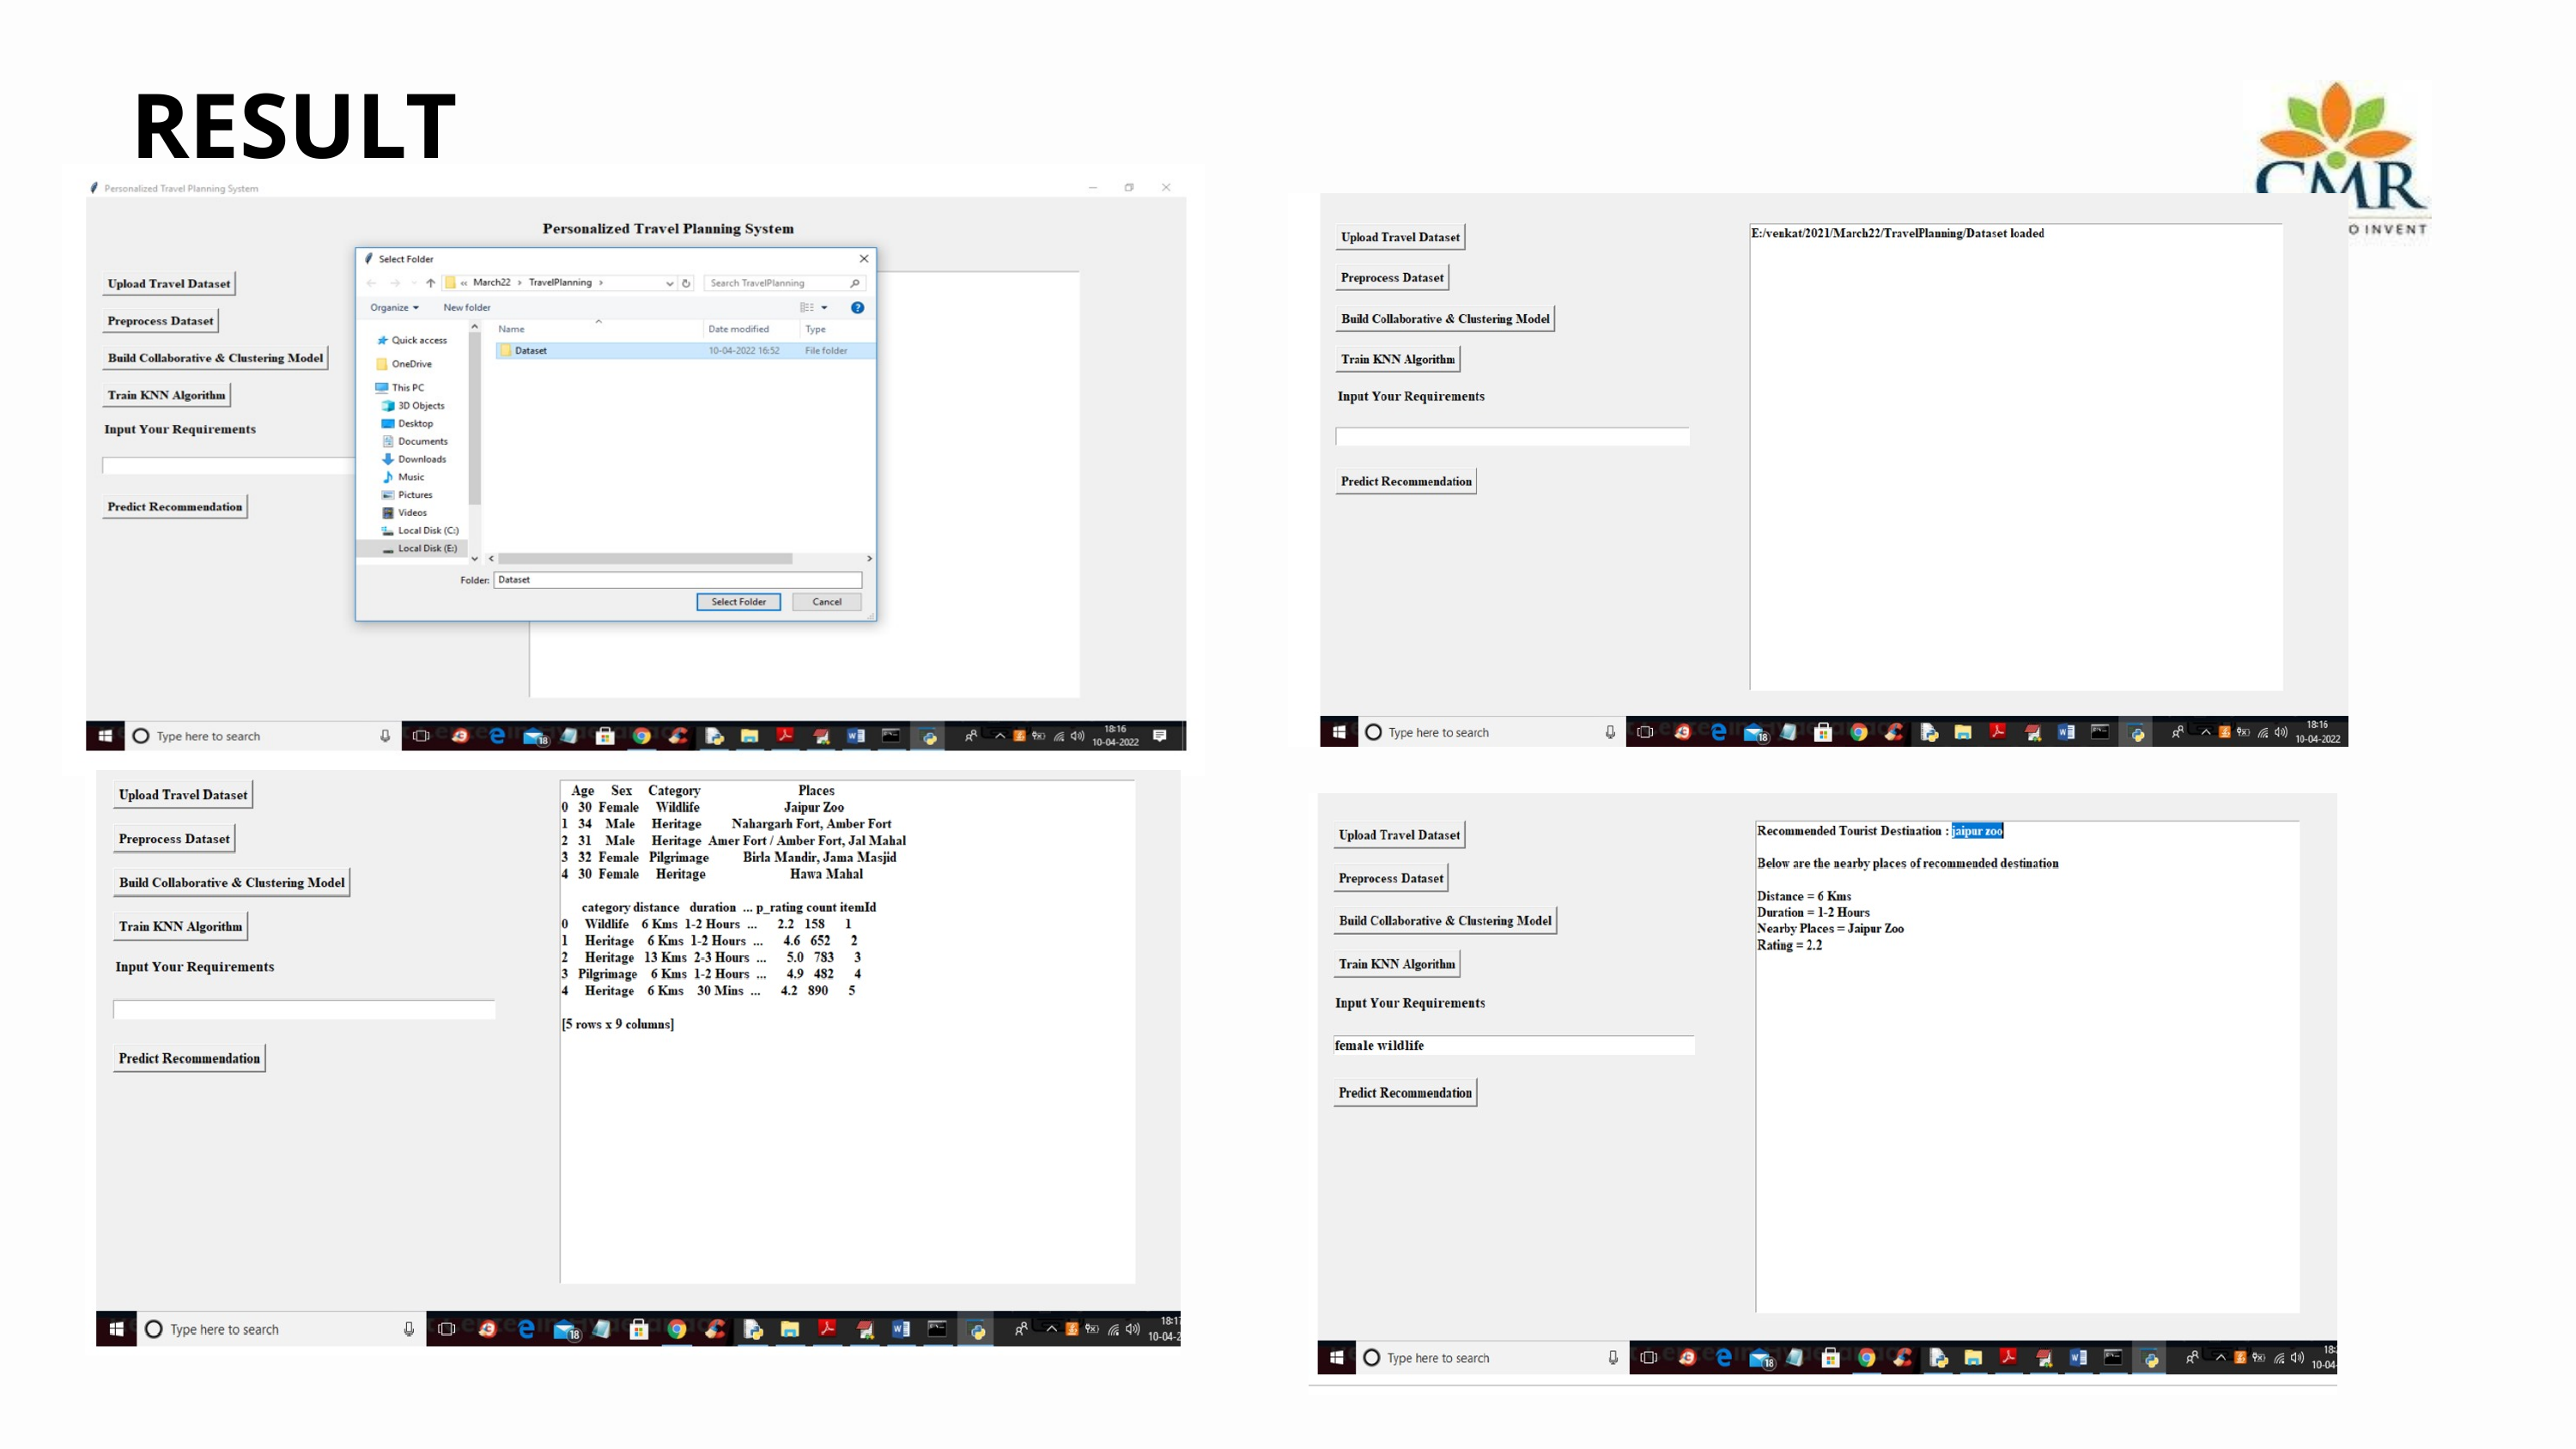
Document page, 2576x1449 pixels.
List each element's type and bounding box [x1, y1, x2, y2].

picture [1309, 793, 2337, 1395]
picture [1287, 80, 2432, 747]
text_box [131, 72, 1451, 218]
picture [62, 164, 1205, 1355]
